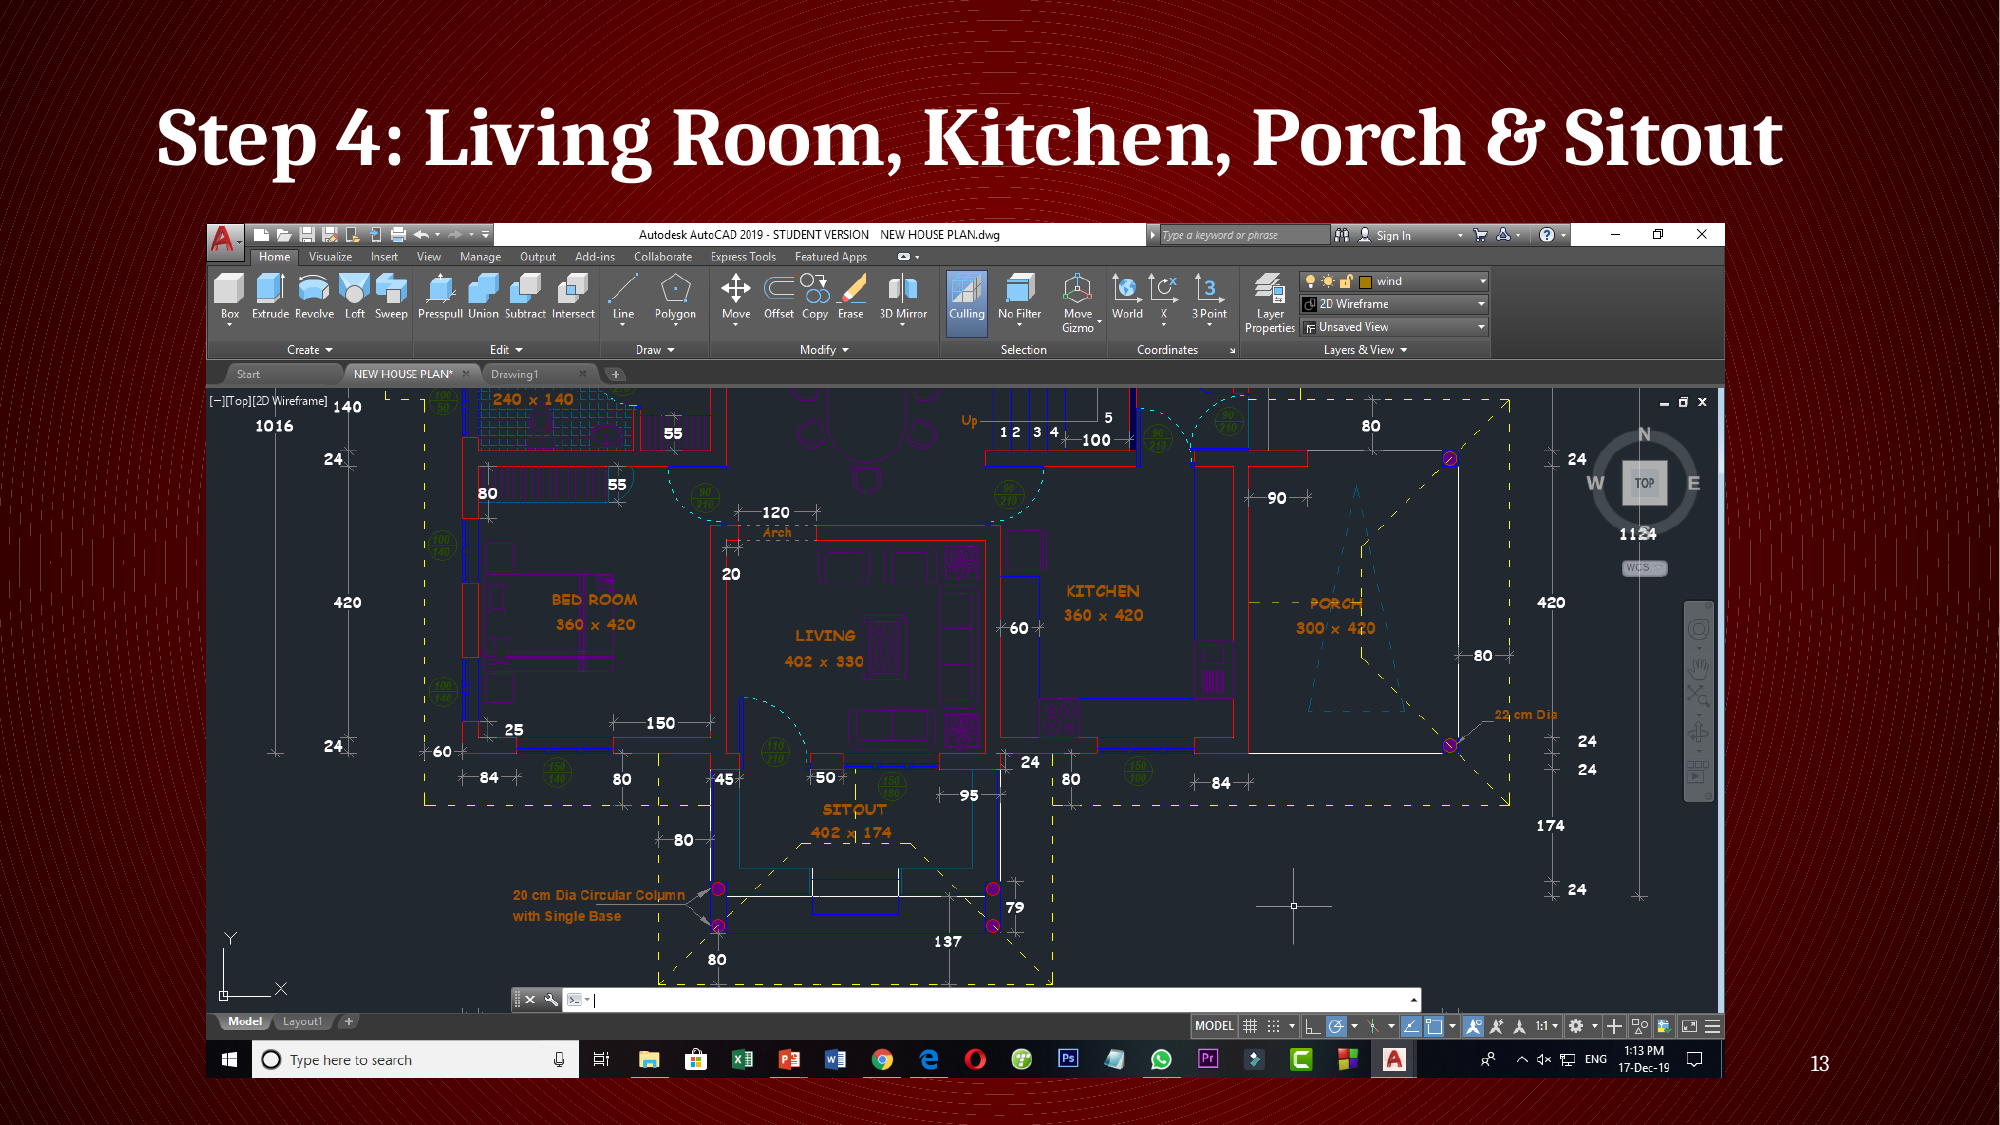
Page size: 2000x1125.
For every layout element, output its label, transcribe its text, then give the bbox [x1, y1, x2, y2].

text_box Step 4: Living Room, Kitchen, Porch & Sitout [112, 75, 1888, 190]
slide_number 13 [1735, 1045, 1850, 1078]
picture [205, 223, 1726, 1079]
